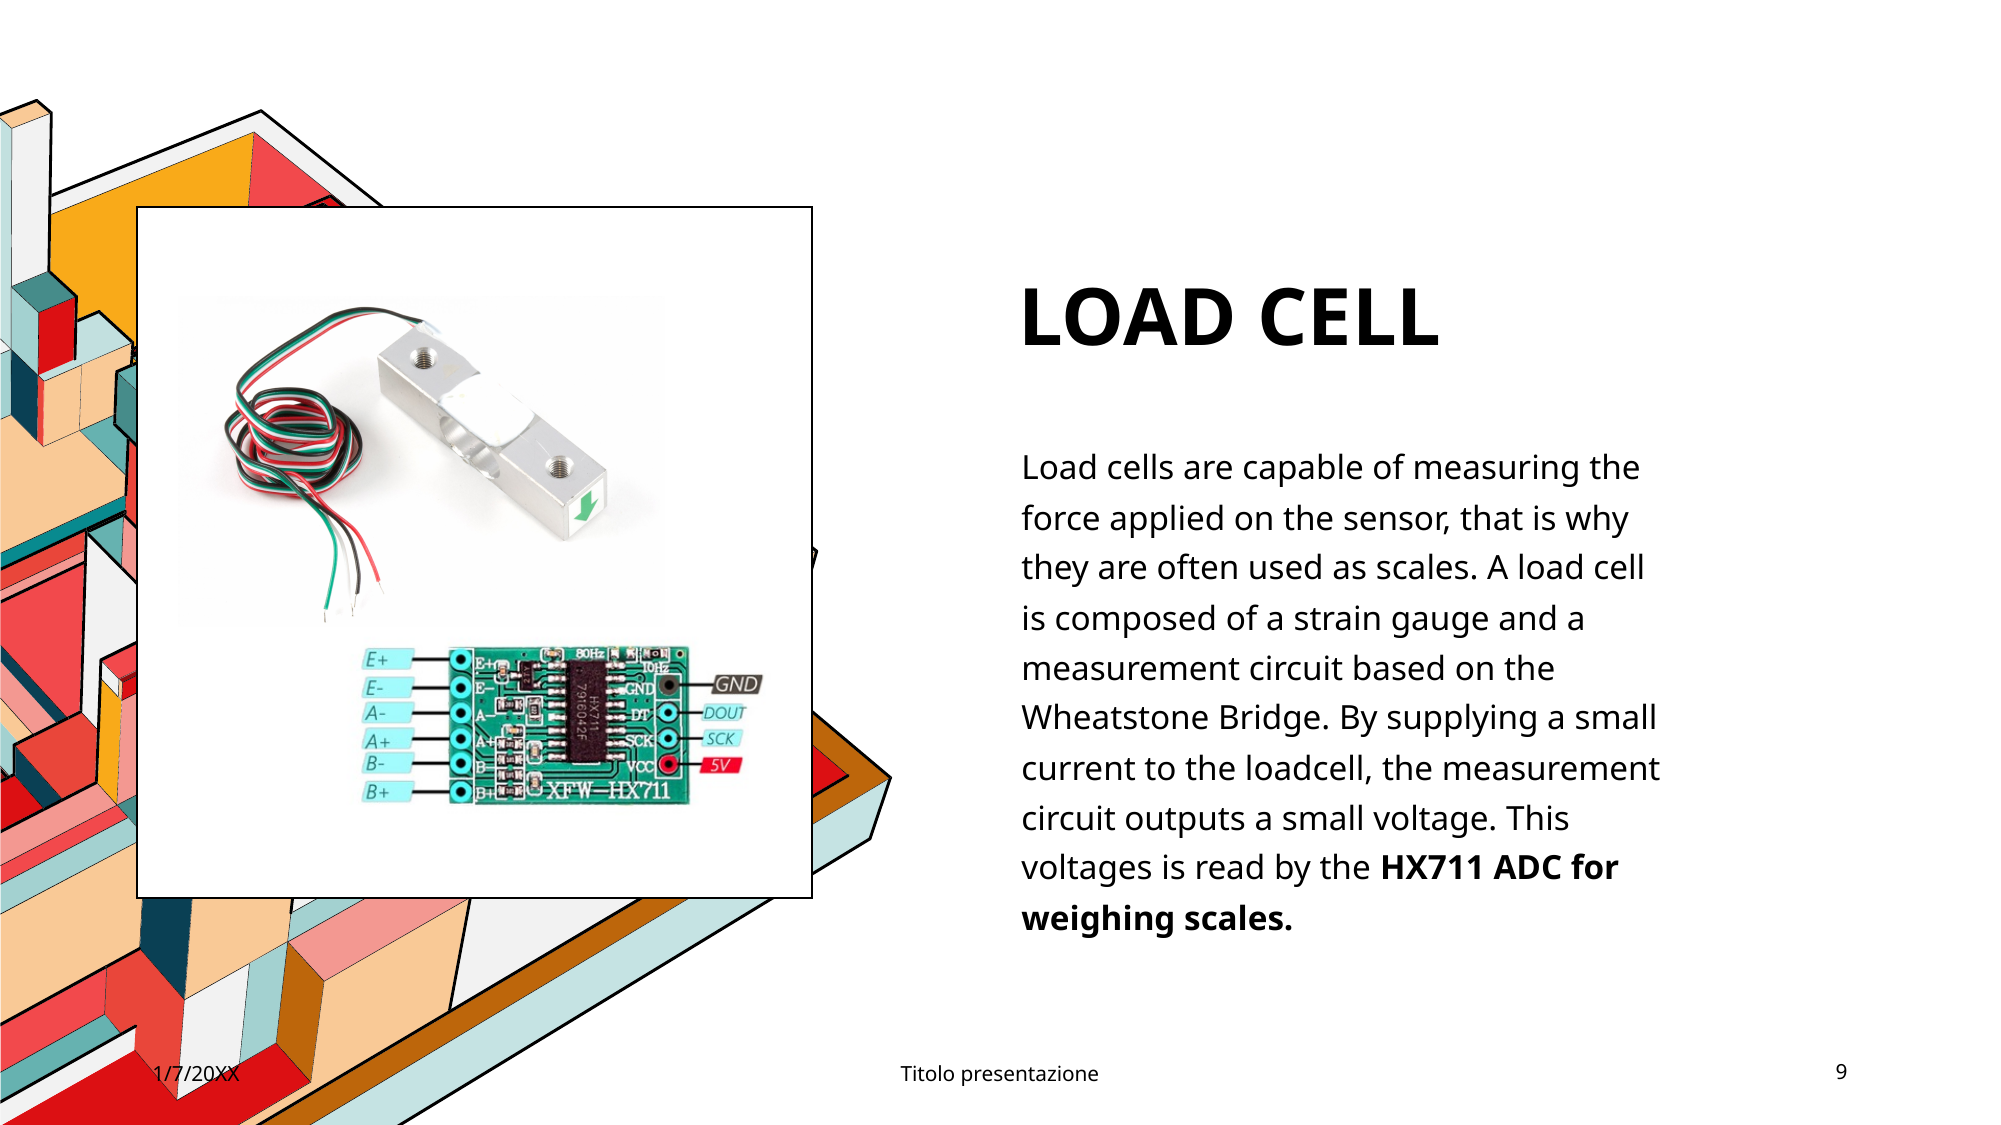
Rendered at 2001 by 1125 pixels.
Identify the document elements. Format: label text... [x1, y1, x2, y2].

slide_number 9 [1412, 1042, 1863, 1103]
footer Titolo presentazione [662, 1042, 1338, 1103]
list Load cells are capable of measuring the force applied on the sensor, that is why they are often used as scales. A load cell is composed of a strain gauge and a measurement circuit based on the Wheatstone Bridge. By supplying a small current to the loadcell, the measurement circuit outputs a small voltage. This voltages is read by the HX711 ADC for weighing scales. [1006, 428, 1682, 940]
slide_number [137, 1042, 588, 1103]
title LOAD CELL [1003, 211, 1904, 429]
picture [178, 296, 779, 830]
text_box [136, 206, 813, 899]
